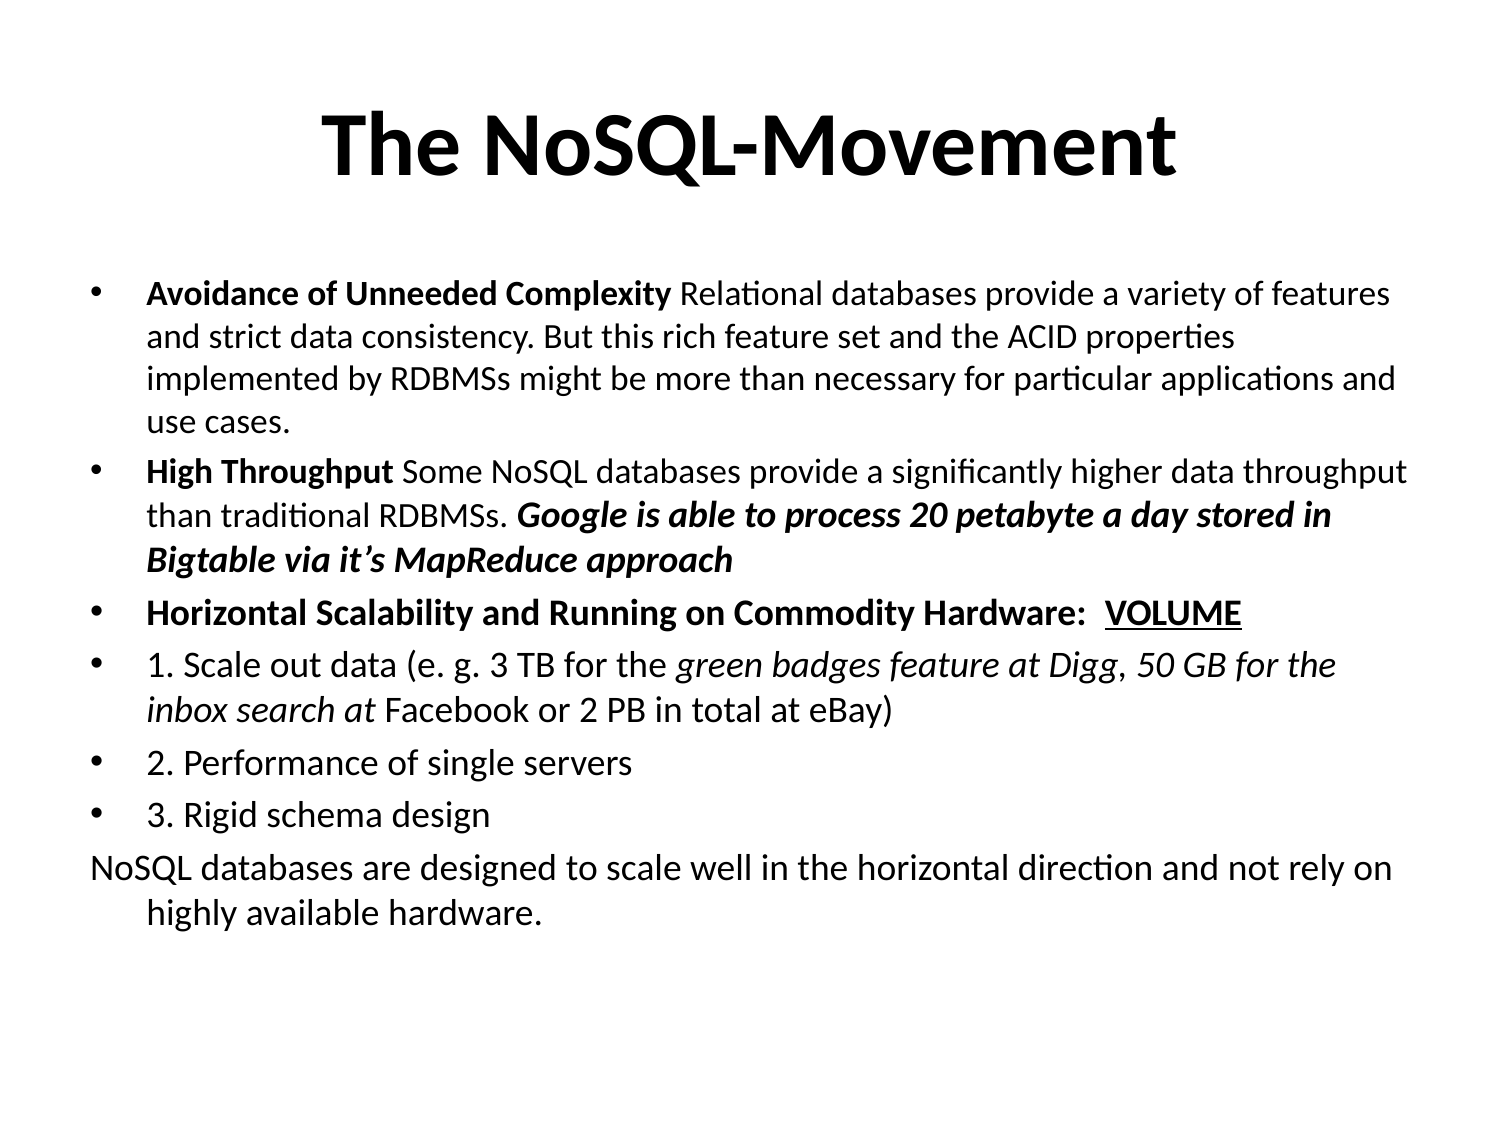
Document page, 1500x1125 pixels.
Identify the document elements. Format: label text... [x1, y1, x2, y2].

list Avoidance of Unneeded Complexity Relational databases provide a variety of features and strict data consistency. But this rich feature set and the ACID properties implemented by RDBMSs might be more than necessary for particular applications and use cases. High Throughput Some NoSQL databases provide a significantly higher data throughput than traditional RDBMSs. Google is able to process 20 petabyte a day stored in Bigtable via it’s MapReduce approach Horizontal Scalability and Running on Commodity Hardware: VOLUME 1. Scale out data (e. g. 3 TB for the green badges feature at Digg, 50 GB for the inbox search at Facebook or 2 PB in total at eBay) 2. Performance of single servers 3. Rigid schema design NoSQL databases are designed to scale well in the horizontal direction and not rely on highly available hardware. [75, 262, 1425, 1005]
title The NoSQL-Movement [75, 45, 1425, 233]
